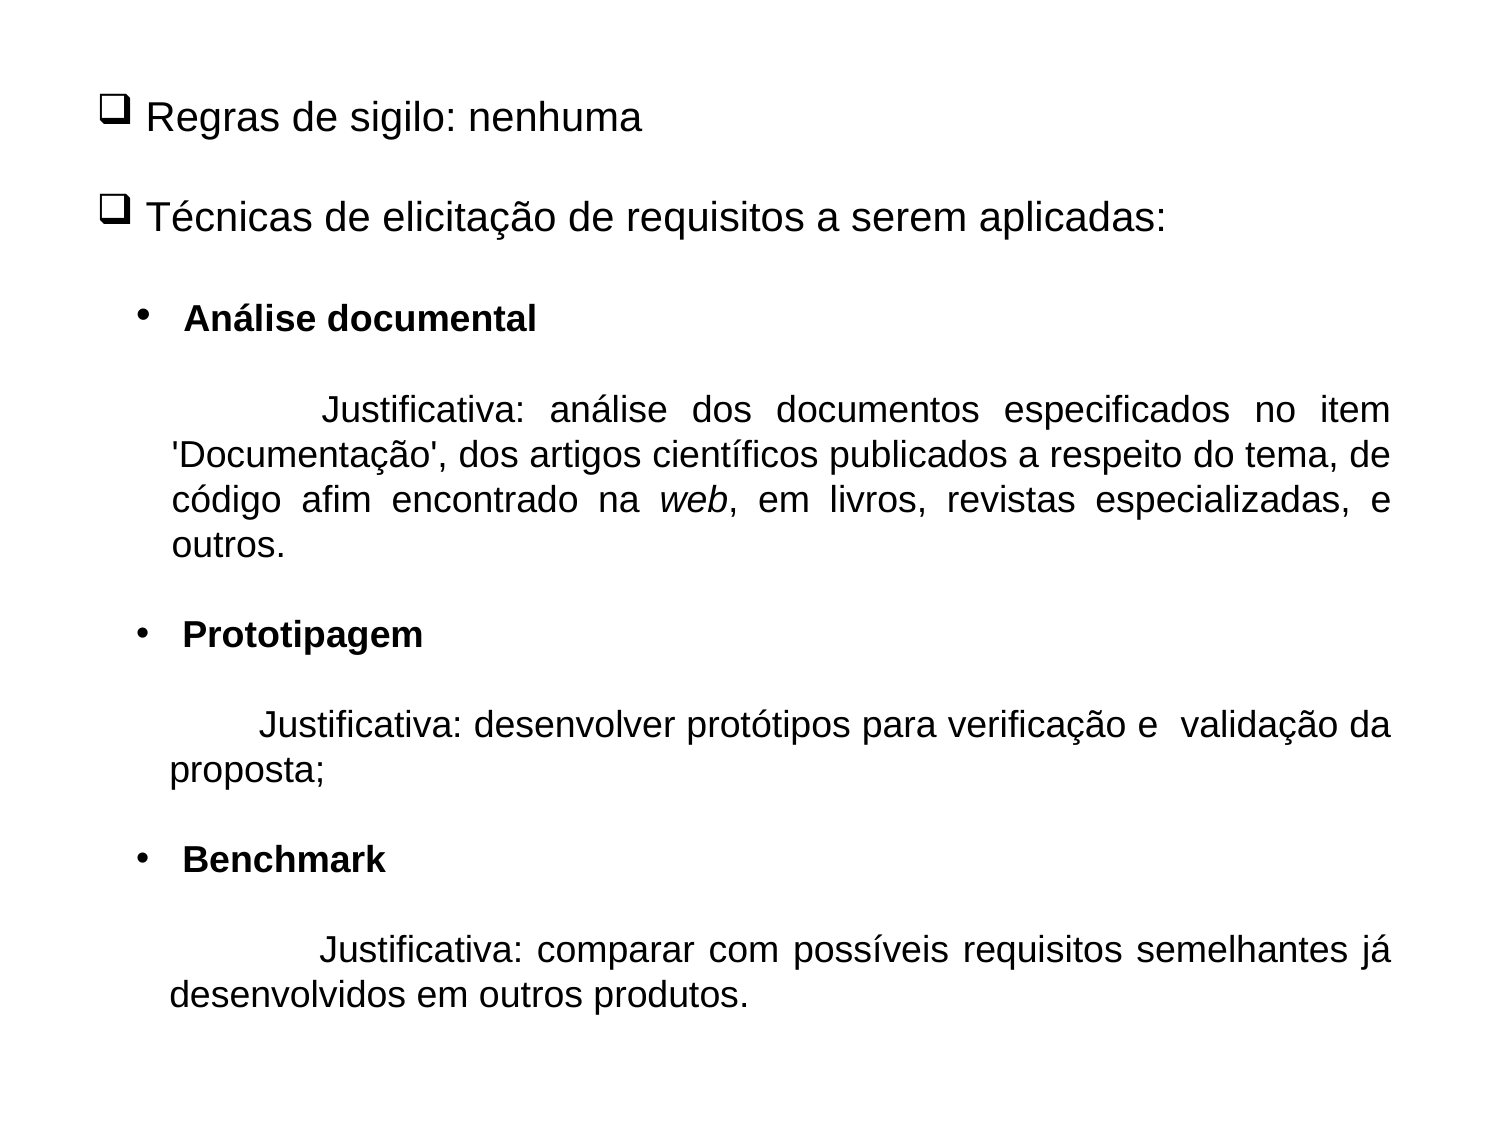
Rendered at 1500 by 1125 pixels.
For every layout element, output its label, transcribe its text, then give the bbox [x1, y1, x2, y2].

text_box Regras de sigilo: nenhuma Técnicas de elicitação de requisitos a serem aplicadas: Análise documental Justificativa: análise dos documentos especificados no item 'Documentação', dos artigos científicos publicados a respeito do tema, de código afim encontrado na web, em livros, revistas especializadas, e outros. Prototipagem Justificativa: desenvolver protótipos para verificação e validação da proposta; Benchmark Justificativa: comparar com possíveis requisitos semelhantes já desenvolvidos em outros produtos. [81, 82, 1407, 1022]
